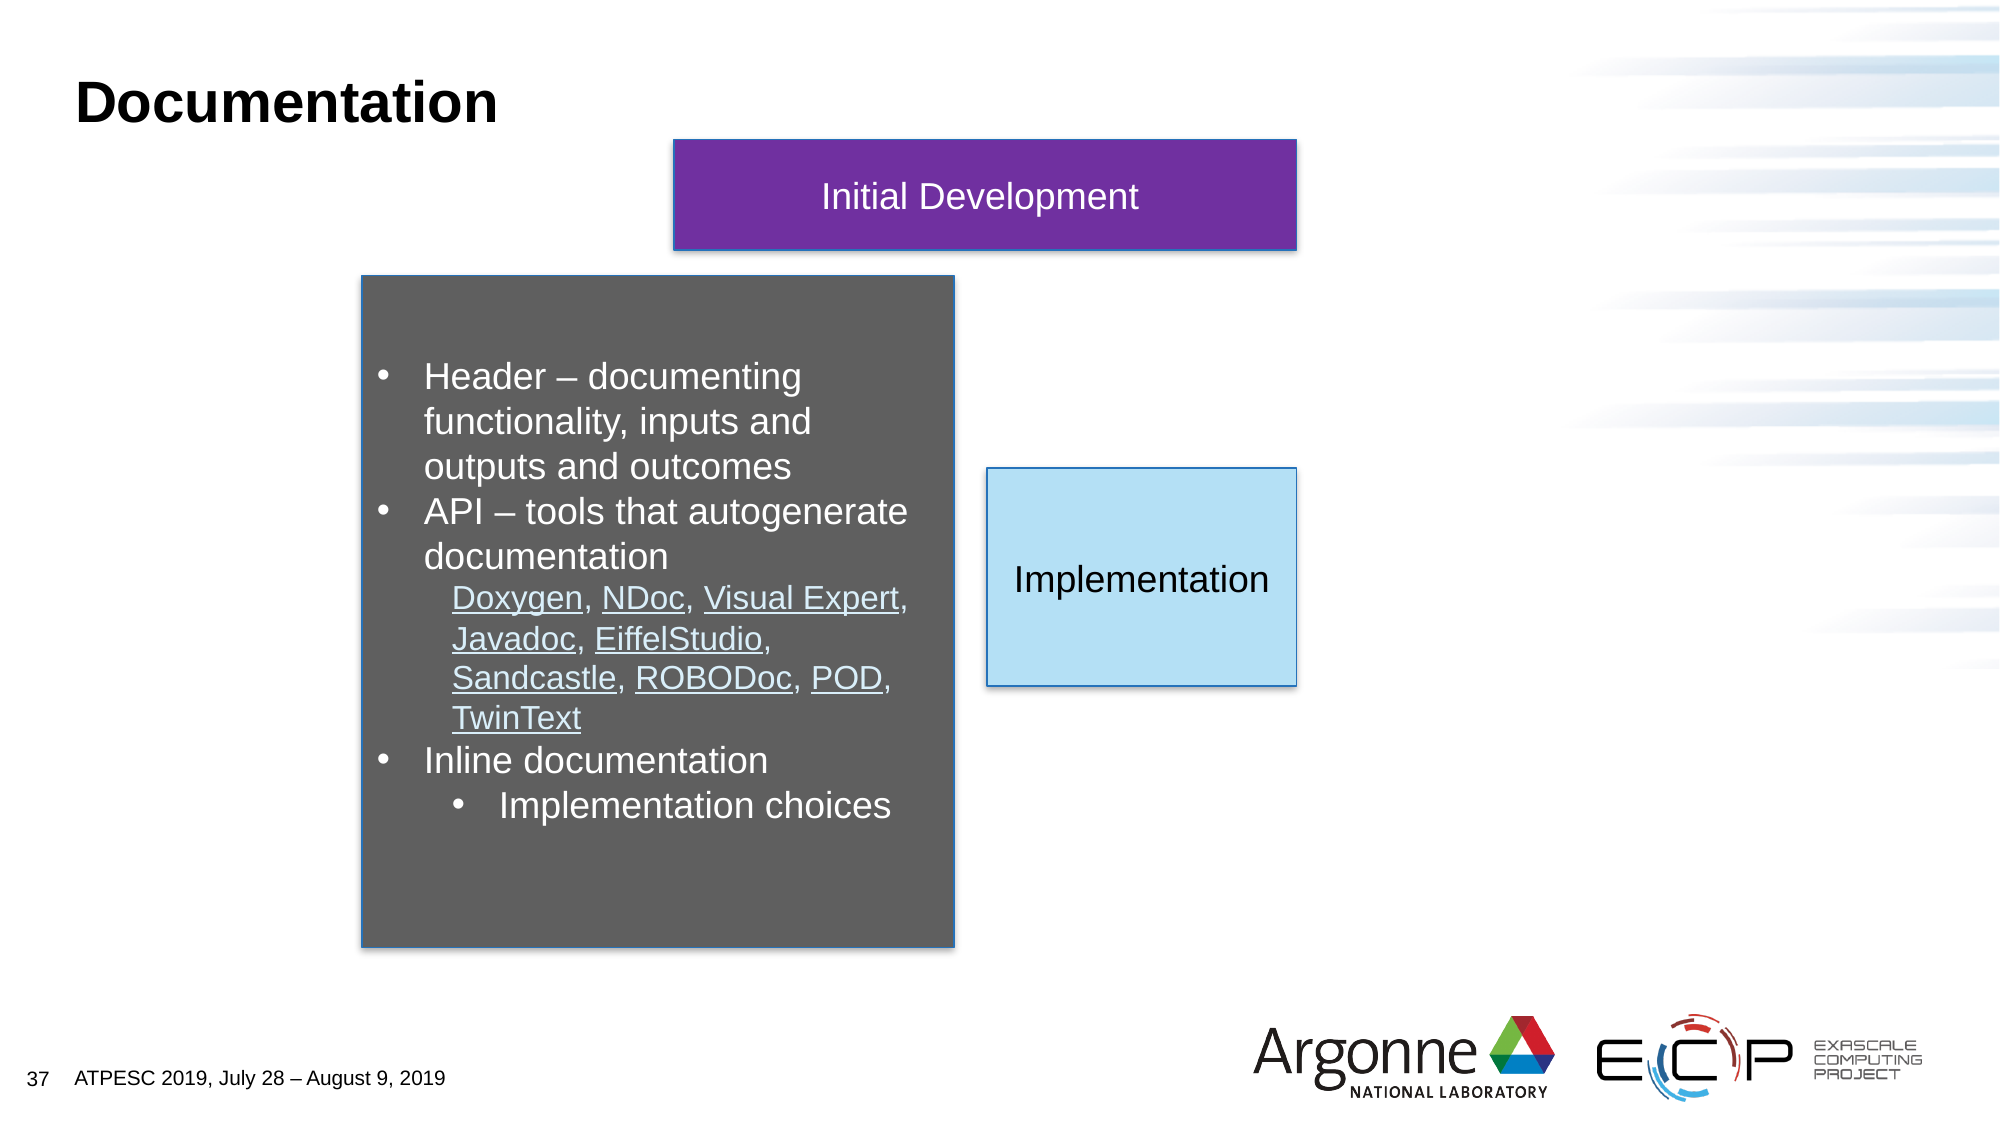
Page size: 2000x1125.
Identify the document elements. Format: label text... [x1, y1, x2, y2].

picture [1531, 0, 2000, 669]
picture [1253, 1016, 1555, 1098]
picture [1597, 1014, 1922, 1102]
title Documentation [59, 67, 1927, 152]
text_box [361, 139, 1297, 948]
